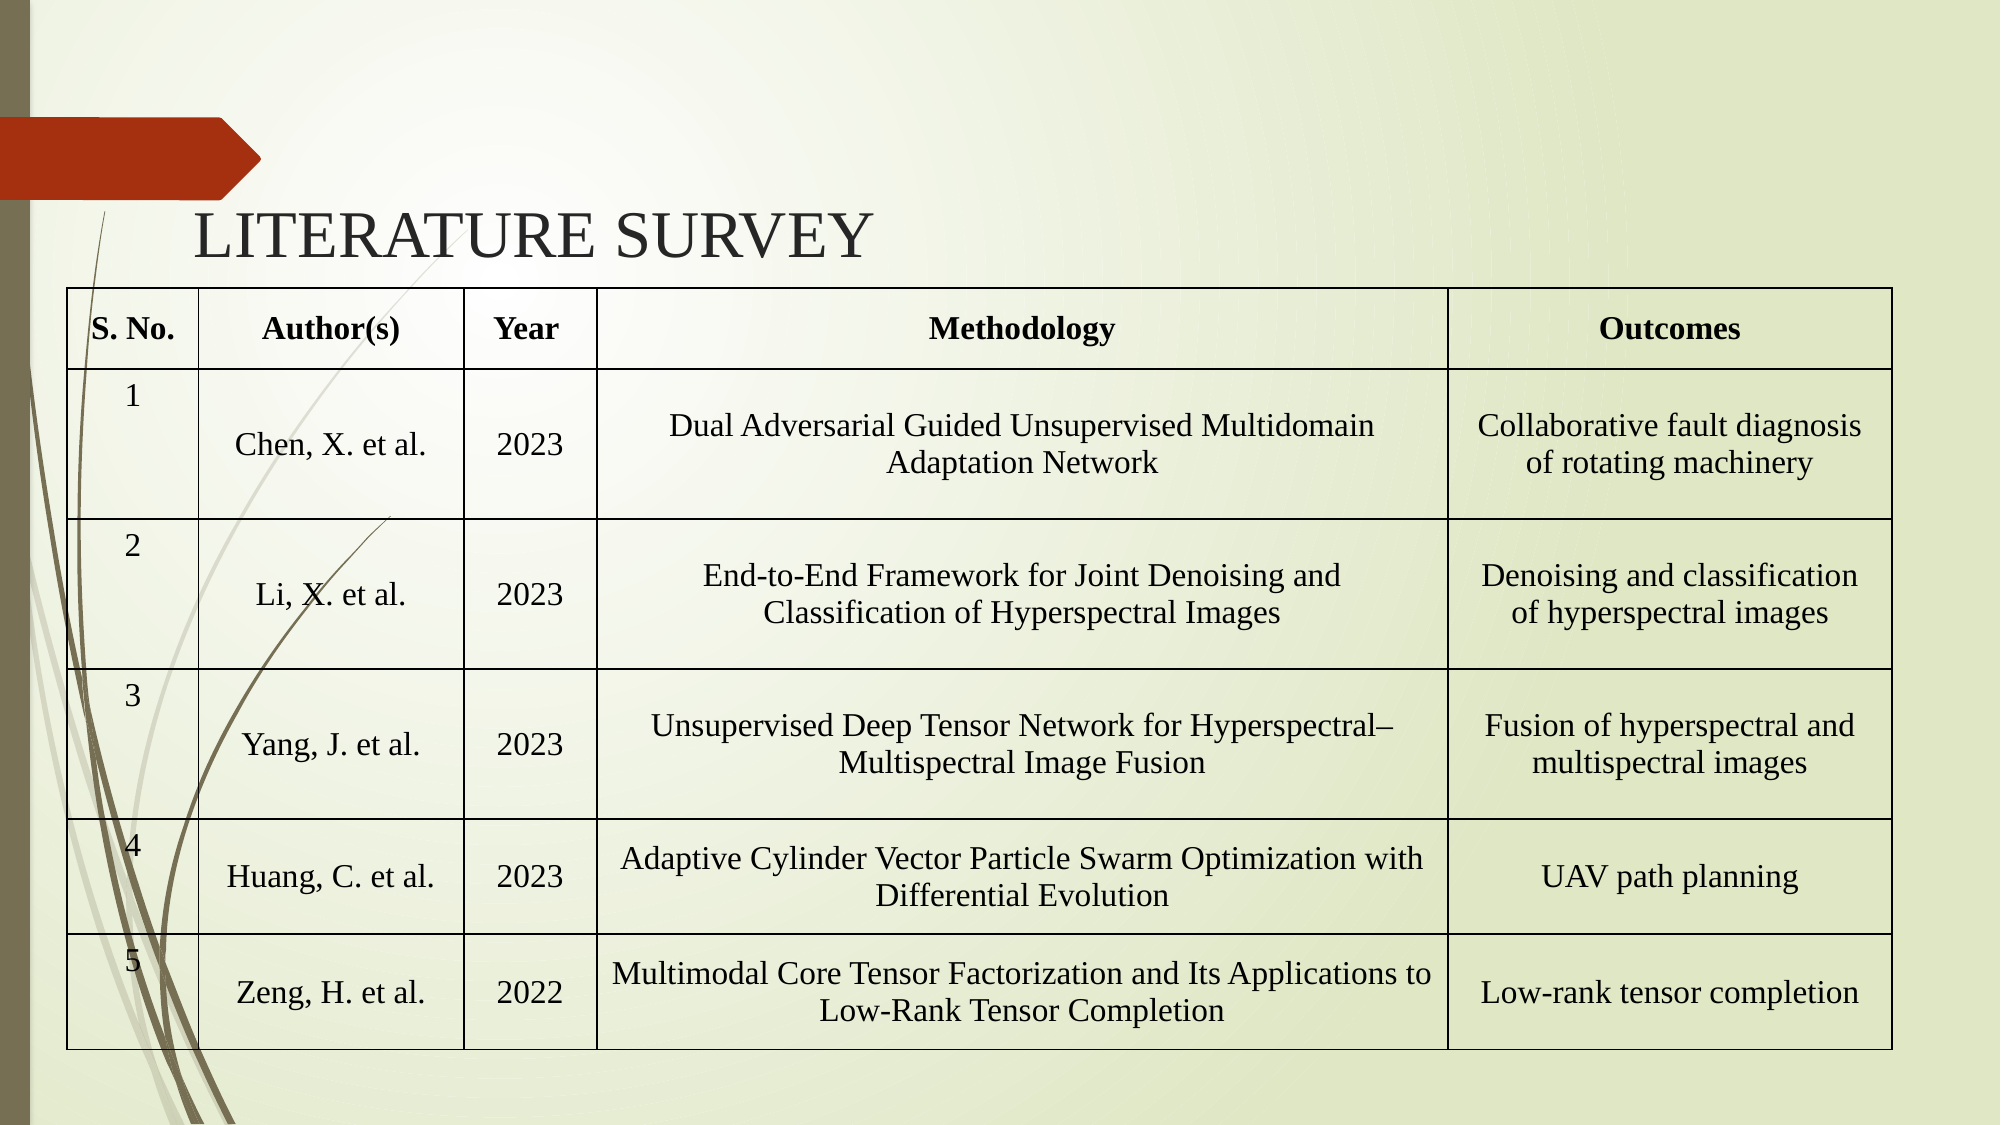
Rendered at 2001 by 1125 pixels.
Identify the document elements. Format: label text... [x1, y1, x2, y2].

table_cell Adaptive Cylinder Vector Particle Swarm Optimization with Differential Evolution [598, 820, 1447, 933]
table_cell 3 [68, 670, 198, 818]
table_cell 2023 [465, 370, 596, 518]
table_cell Yang, J. et al. [199, 670, 463, 818]
table_header Methodology [598, 289, 1447, 368]
table_cell Chen, X. et al. [199, 370, 463, 518]
table_cell Fusion of hyperspectral and multispectral images [1449, 670, 1891, 818]
table_cell 1 [68, 370, 198, 518]
table_cell 4 [68, 820, 198, 933]
table_header Year [465, 289, 596, 368]
table_cell 5 [68, 935, 198, 1049]
table_cell Li, X. et al. [199, 520, 463, 668]
title LITERATURE SURVEY [179, 183, 1778, 287]
table_header S. No. [68, 289, 198, 368]
table_cell 2023 [465, 670, 596, 818]
table_header Outcomes [1449, 289, 1891, 368]
table_cell Collaborative fault diagnosis of rotating machinery [1449, 370, 1891, 518]
table_cell Zeng, H. et al. [199, 935, 463, 1049]
table_cell Denoising and classification of hyperspectral images [1449, 520, 1891, 668]
table_cell 2023 [465, 520, 596, 668]
table_cell Low-rank tensor completion [1449, 935, 1891, 1049]
table_cell Huang, C. et al. [199, 820, 463, 933]
table_cell Multimodal Core Tensor Factorization and Its Applications to Low-Rank Tensor Completion [598, 935, 1447, 1049]
table_cell 2022 [465, 935, 596, 1049]
table_cell End-to-End Framework for Joint Denoising and Classification of Hyperspectral Images [598, 520, 1447, 668]
table_cell Unsupervised Deep Tensor Network for Hyperspectral–Multispectral Image Fusion [598, 670, 1447, 818]
table_header Author(s) [199, 289, 463, 368]
table_cell Dual Adversarial Guided Unsupervised Multidomain Adaptation Network [598, 370, 1447, 518]
table_cell 2 [68, 520, 198, 668]
table_cell 2023 [465, 820, 596, 933]
table_cell UAV path planning [1449, 820, 1891, 933]
